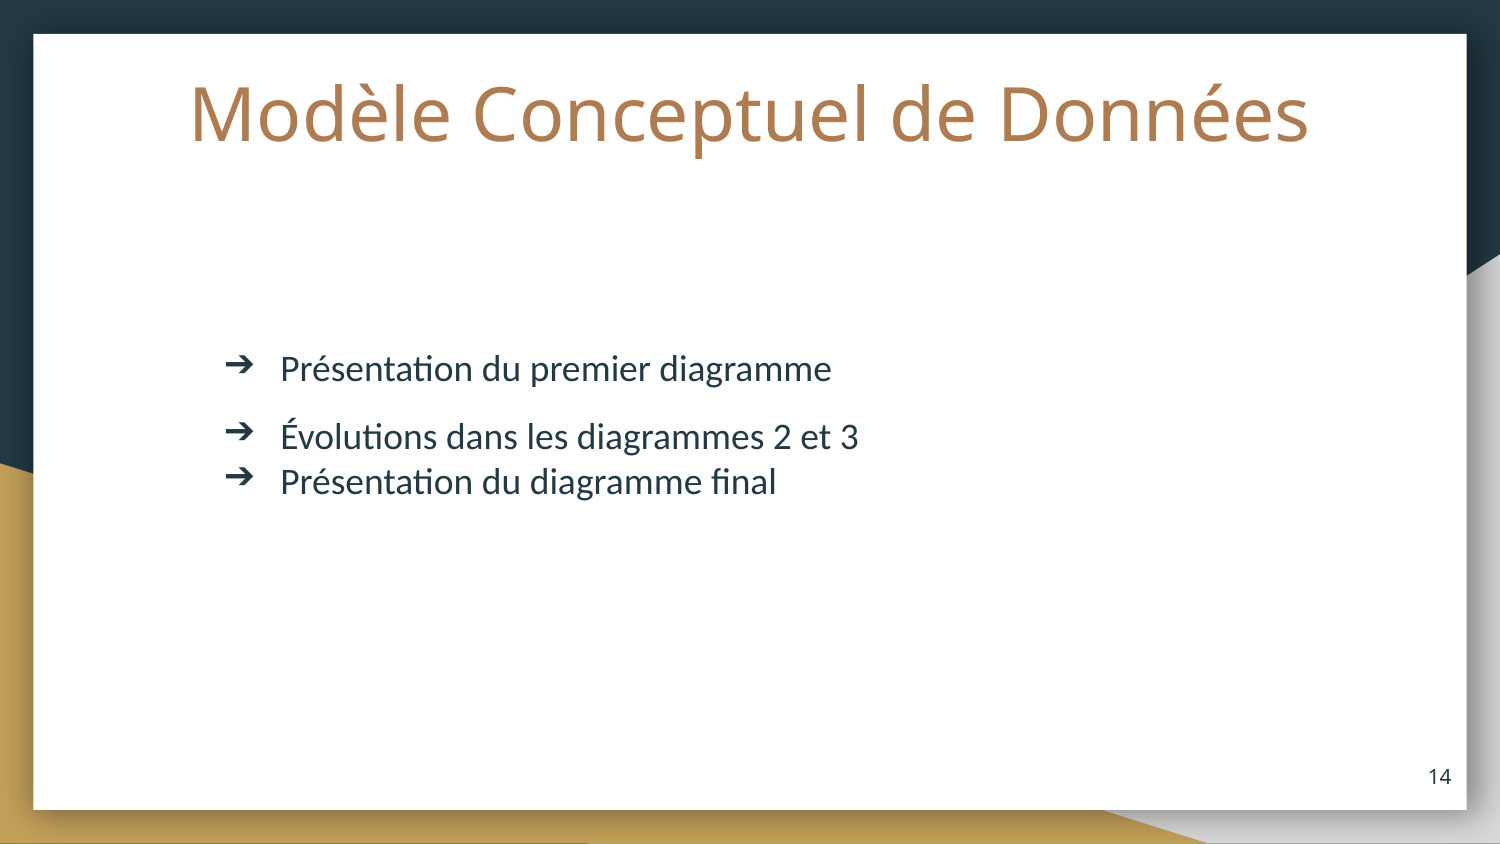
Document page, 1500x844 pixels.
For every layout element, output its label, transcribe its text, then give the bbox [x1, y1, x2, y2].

title Modèle Conceptuel de Données [134, 51, 1366, 208]
text_box Présentation du premier diagramme Évolutions dans les diagrammes 2 et 3 Présentation du diagramme final [190, 306, 1125, 672]
slide_number ‹#› [1376, 745, 1467, 810]
